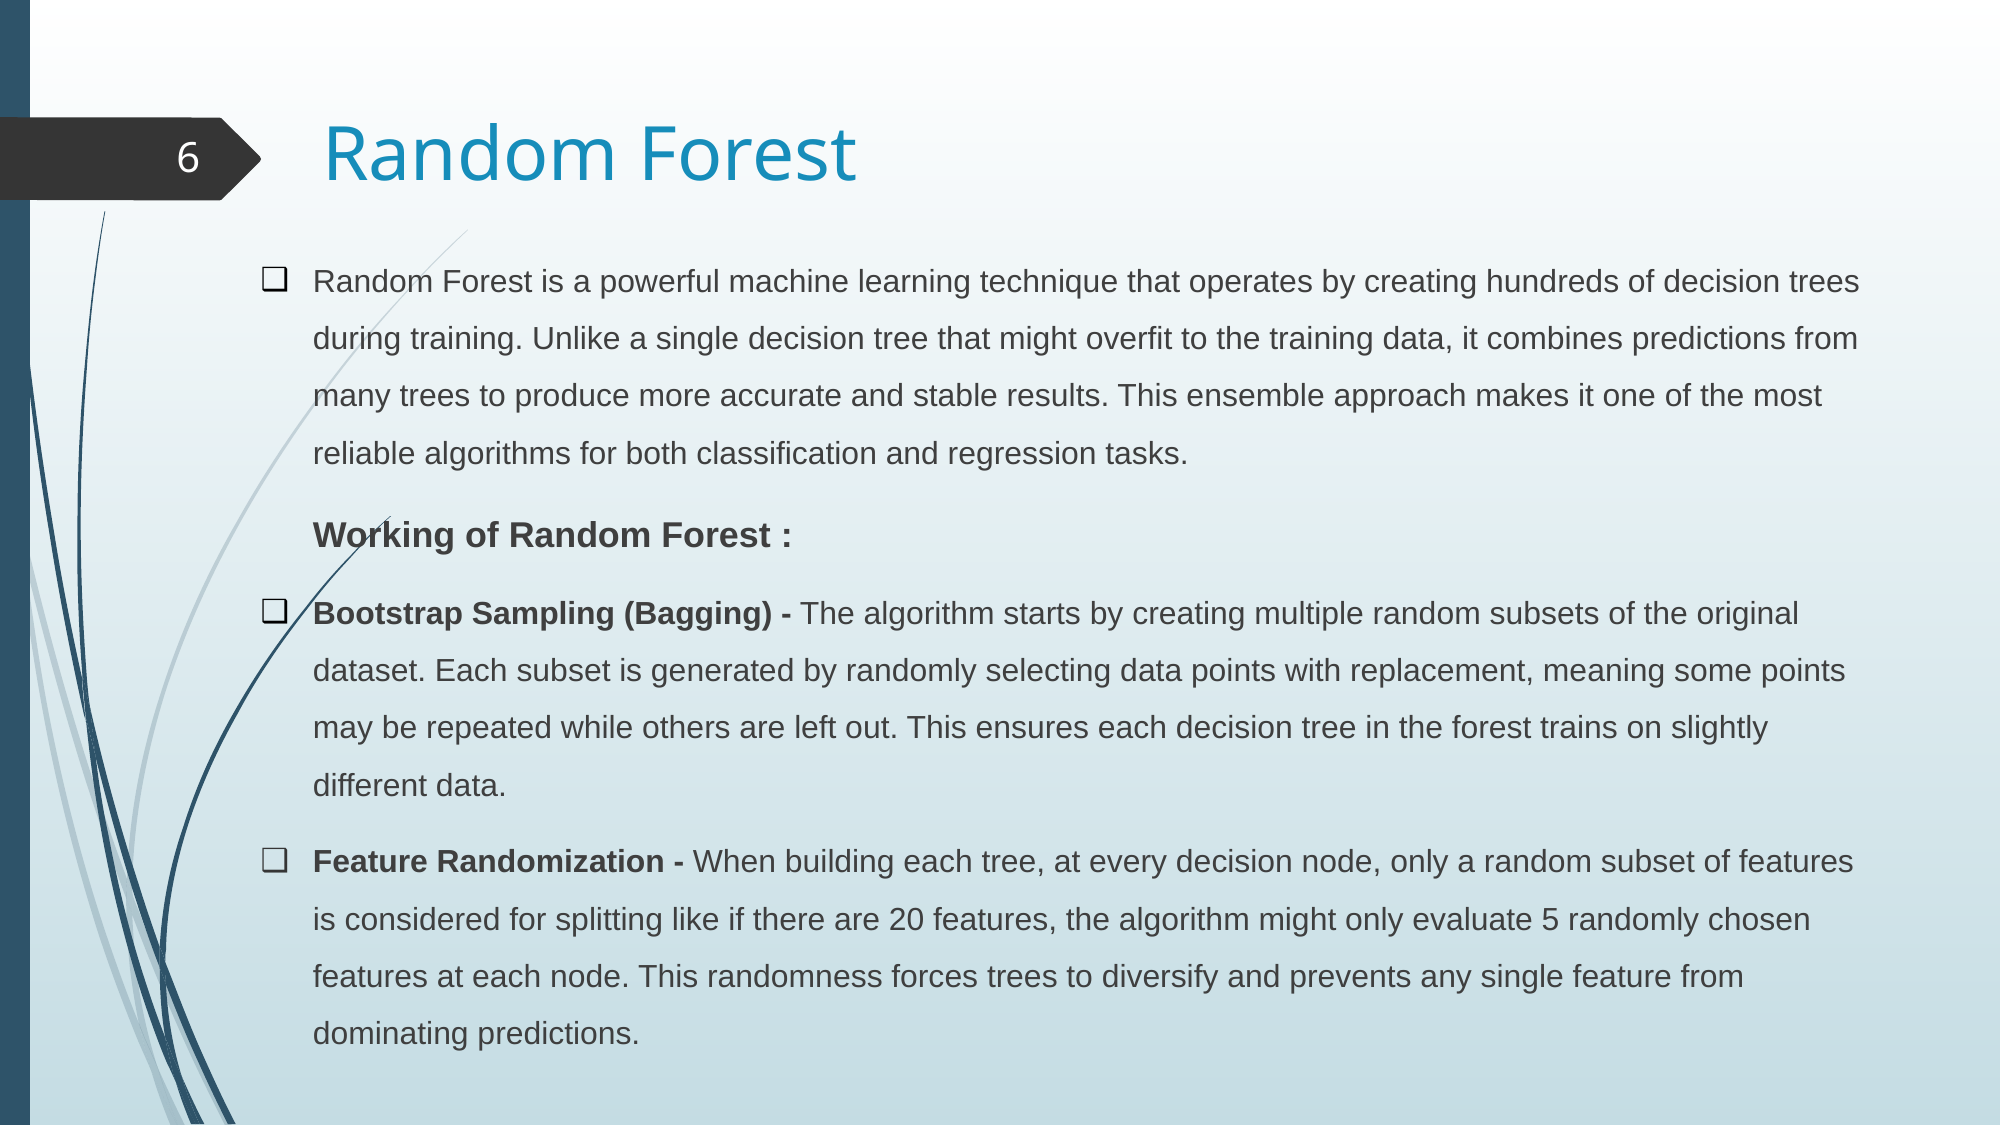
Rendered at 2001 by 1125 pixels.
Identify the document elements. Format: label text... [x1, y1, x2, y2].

slide_number ‹#› [87, 129, 216, 190]
title Random Forest [307, 98, 1826, 221]
list Random Forest is a powerful machine learning technique that operates by creating hundreds of decision trees during training. Unlike a single decision tree that might overfit to the training data, it combines predictions from many trees to produce more accurate and stable results. This ensemble approach makes it one of the most reliable algorithms for both classification and regression tasks. Working of Random Forest : Bootstrap Sampling (Bagging) - The algorithm starts by creating multiple random subsets of the original dataset. Each subset is generated by randomly selecting data points with replacement, meaning some points may be repeated while others are left out. This ensures each decision tree in the forest trains on slightly different data. Feature Randomization - When building each tree, at every decision node, only a random subset of features is considered for splitting like if there are 20 features, the algorithm might only evaluate 5 randomly chosen features at each node. This randomness forces trees to diversify and prevents any single feature from dominating predictions. [245, 234, 1888, 1066]
